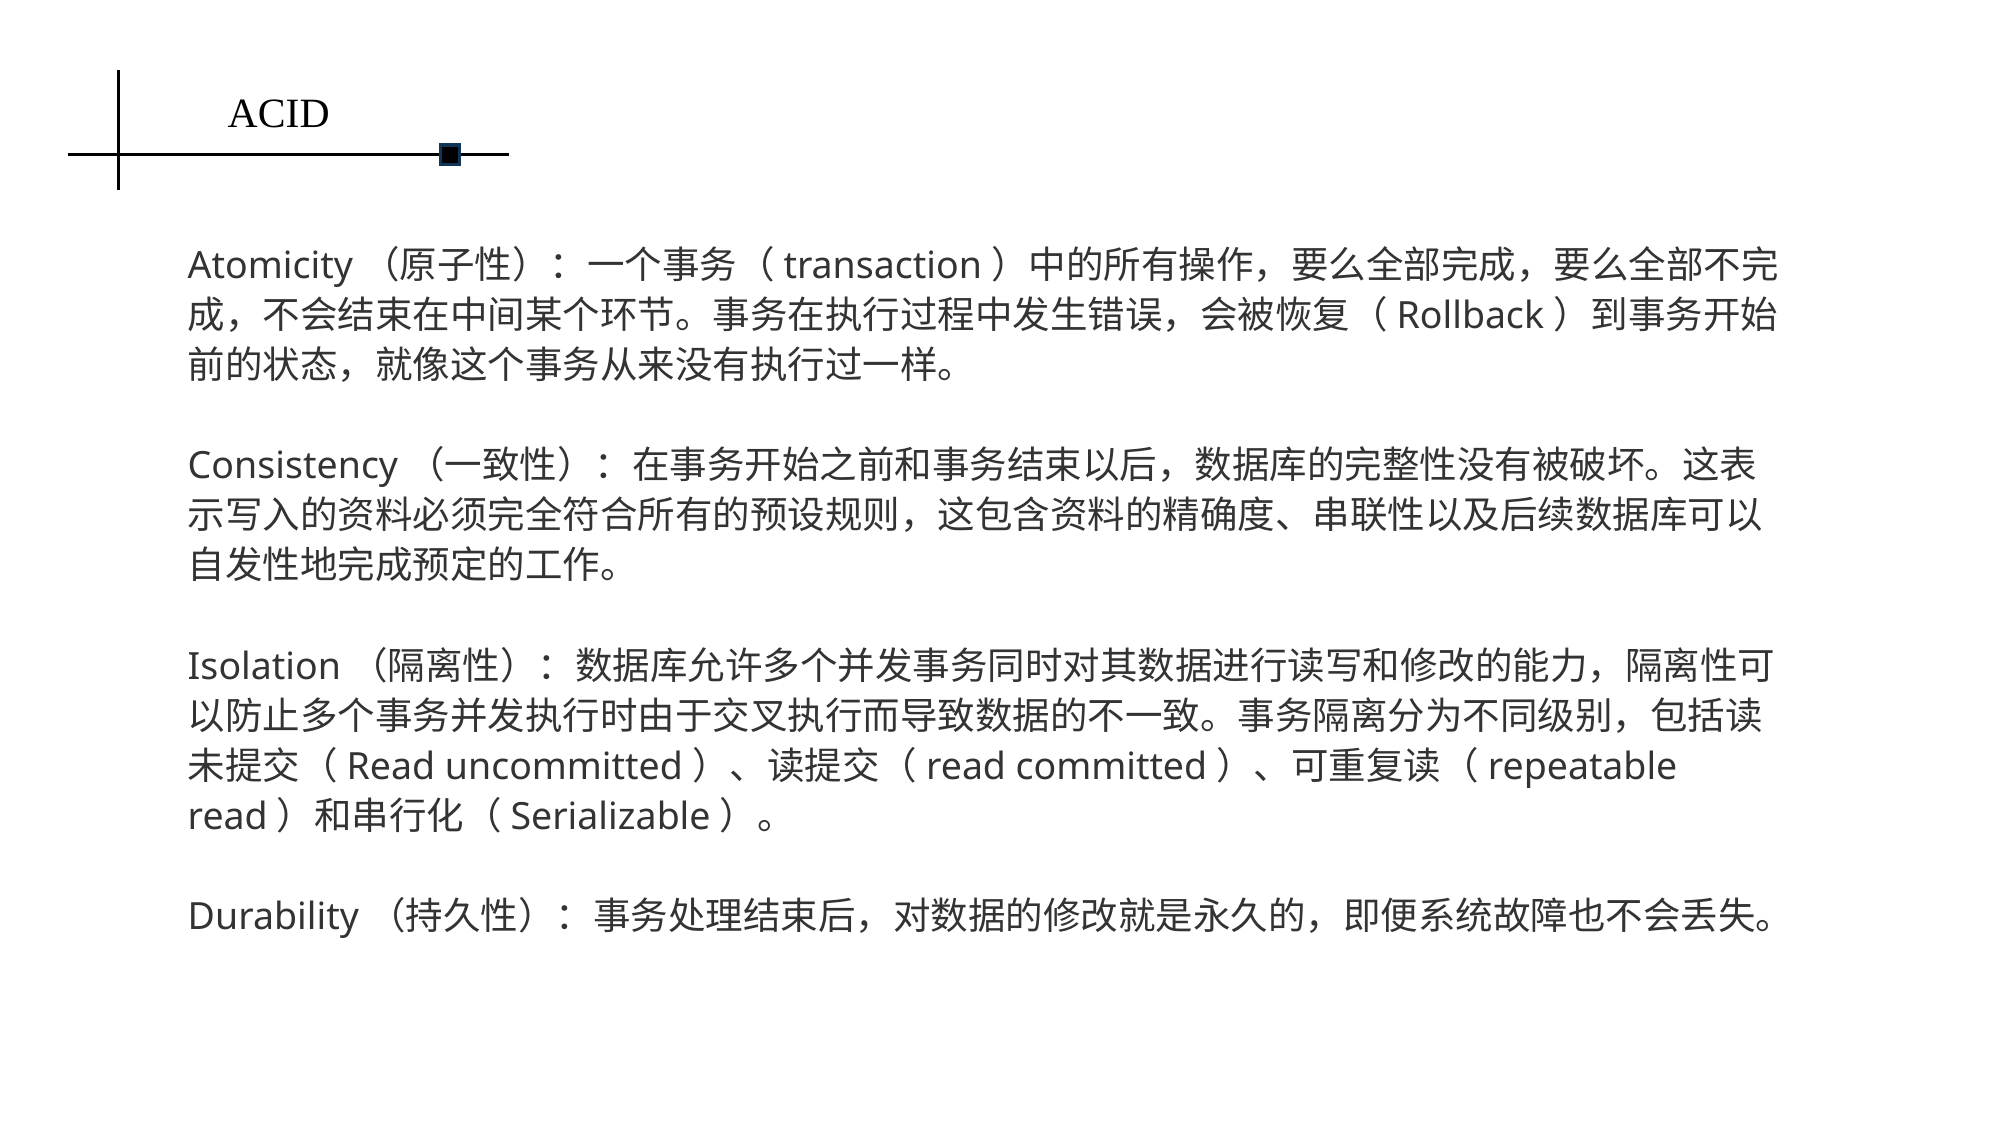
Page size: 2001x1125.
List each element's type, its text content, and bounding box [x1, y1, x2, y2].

text_box ACID [138, 78, 479, 144]
text_box Atomicity（原子性）：一个事务（transaction）中的所有操作，要么全部完成，要么全部不完成，不会结束在中间某个环节。事务在执行过程中发生错误，会被恢复（Rollback）到事务开始前的状态，就像这个事务从来没有执行过一样。 Consistency（一致性）：在事务开始之前和事务结束以后，数据库的完整性没有被破坏。这表示写入的资料必须完全符合所有的预设规则，这包含资料的精确度、串联性以及后续数据库可以自发性地完成预定的工作。 Isolation（隔离性）：数据库允许多个并发事务同时对其数据进行读写和修改的能力，隔离性可以防止多个事务并发执行时由于交叉执行而导致数据的不一致。事务隔离分为不同级别，包括读未提交（Read uncommitted）、读提交（read committed）、可重复读（repeatable read）和串行化（Serializable）。 Durability（持久性）：事务处理结束后，对数据的修改就是永久的，即便系统故障也不会丢失。 [172, 229, 1810, 896]
text_box [439, 144, 461, 154]
text_box [439, 155, 461, 165]
